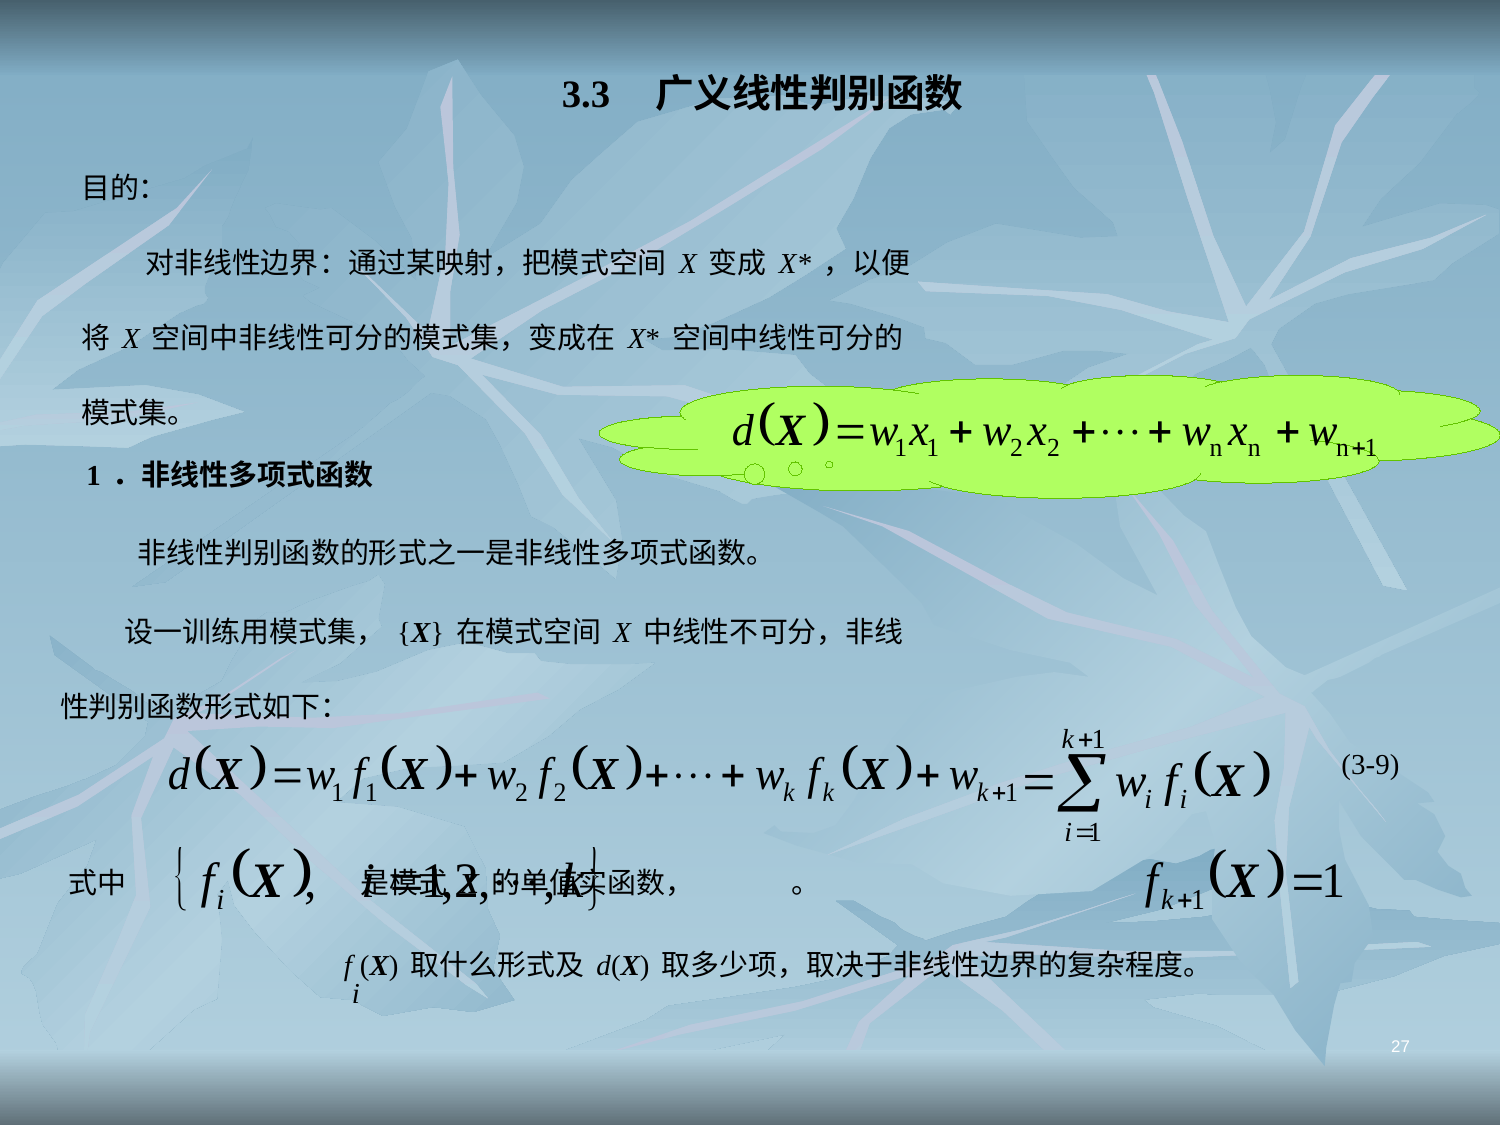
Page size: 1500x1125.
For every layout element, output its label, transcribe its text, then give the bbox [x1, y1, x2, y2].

text_box 3.3 广义线性判别函数 [284, 53, 1241, 141]
text_box 设一训练用模式集，{X}在模式空间X中线性不可分，非线 性判别函数形式如下： [0, 585, 1473, 750]
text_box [599, 374, 1500, 499]
text_box 目的： 对非线性边界：通过某映射，把模式空间X变成X*，以便 将X空间中非线性可分的模式集，变成在X*空间中线性可分的 模式集。 [16, 141, 1467, 456]
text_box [160, 717, 1468, 835]
text_box fi(X)取什么形式及d(X)取多少项，取决于非线性边界的复杂程度。 [329, 938, 1235, 1017]
slide_number 27 [1074, 1025, 1425, 1100]
text_box 1．非线性多项式函数 非线性判别函数的形式之一是非线性多项式函数。 [0, 432, 1402, 585]
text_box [0, 836, 1491, 927]
